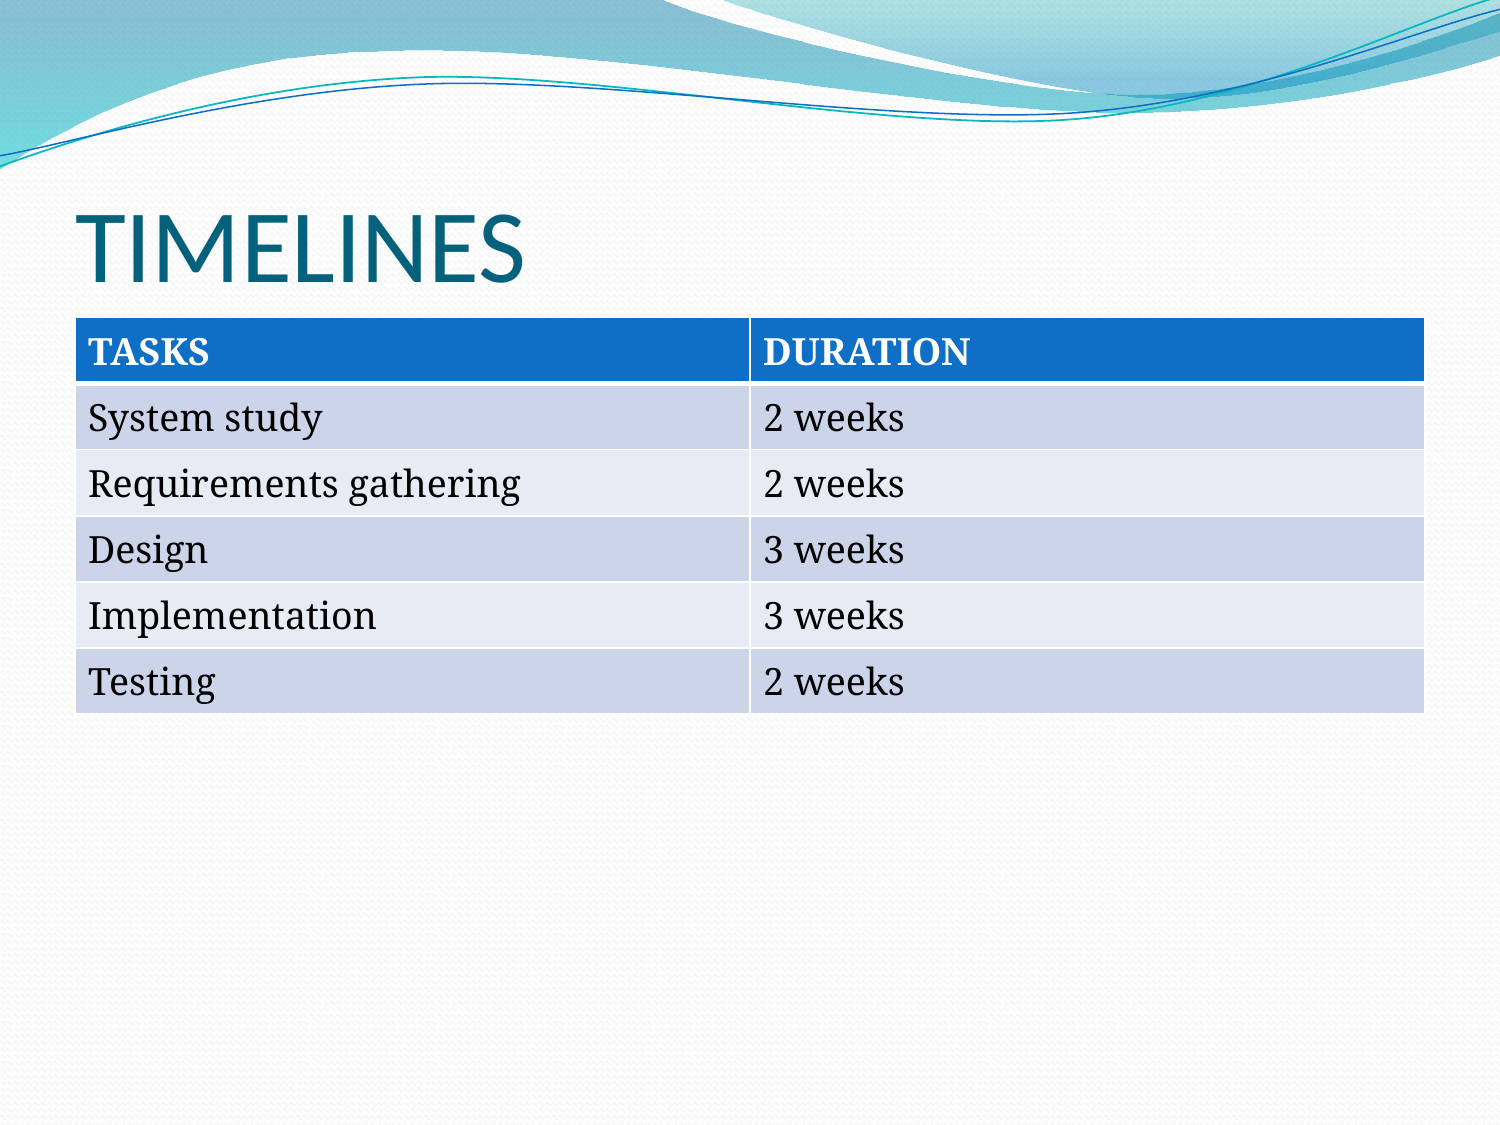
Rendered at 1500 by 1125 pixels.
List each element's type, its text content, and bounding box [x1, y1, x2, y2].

table_cell Requirements gathering [76, 450, 749, 515]
table_header TASKS [76, 318, 749, 381]
table_cell 3 weeks [751, 517, 1424, 581]
table_cell Design [76, 517, 749, 581]
table_cell 2 weeks [751, 386, 1424, 449]
table_cell System study [76, 386, 749, 449]
title TIMELINES [75, 115, 1425, 303]
table_cell Testing [76, 649, 749, 713]
table_cell Implementation [76, 583, 749, 647]
table_cell 2 weeks [751, 450, 1424, 515]
table_cell 3 weeks [751, 583, 1424, 647]
table_cell 2 weeks [751, 649, 1424, 713]
table_header DURATION [751, 318, 1424, 381]
